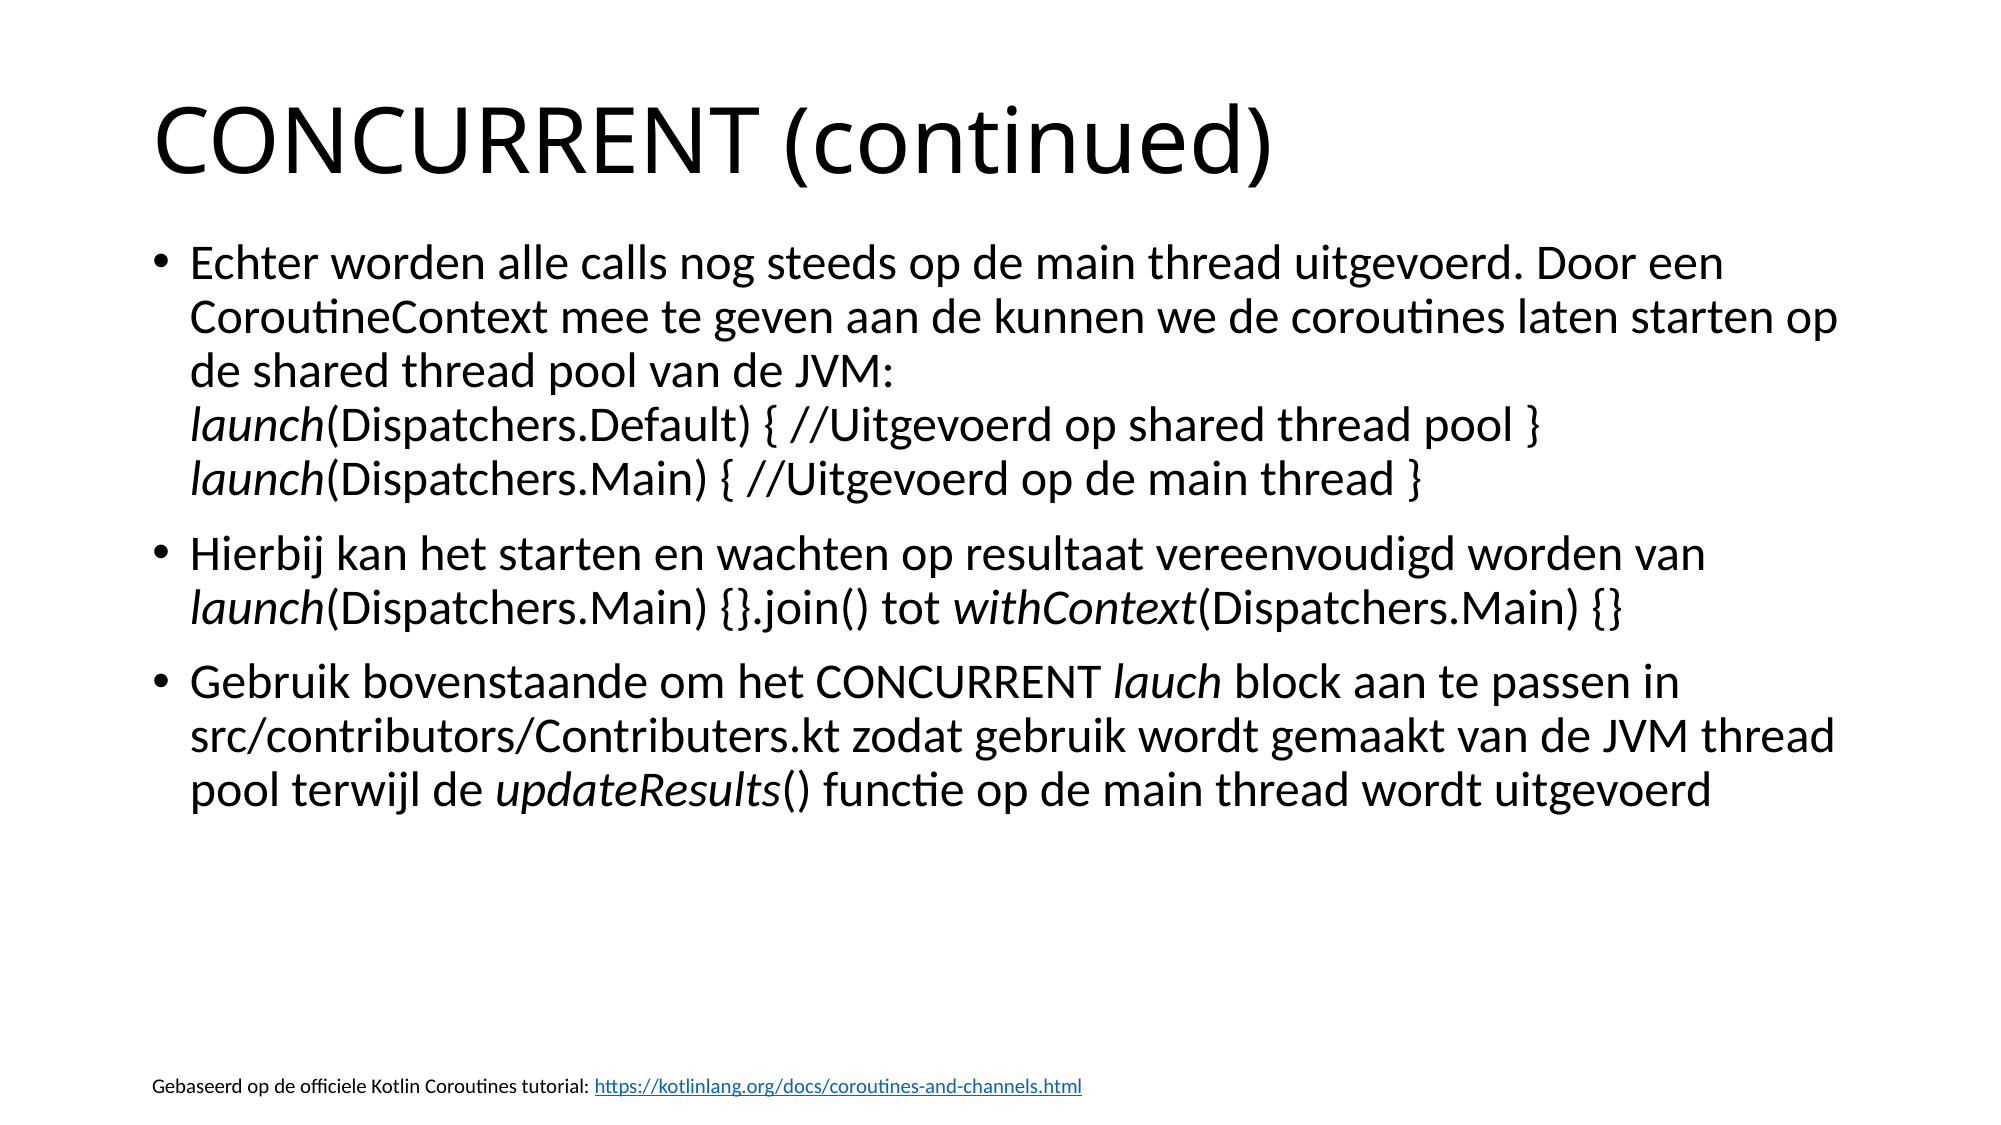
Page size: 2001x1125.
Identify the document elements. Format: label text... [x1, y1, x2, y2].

list Echter worden alle calls nog steeds op de main thread uitgevoerd. Door een CoroutineContext mee te geven aan de kunnen we de coroutines laten starten op de shared thread pool van de JVM: launch(Dispatchers.Default) { //Uitgevoerd op shared thread pool } launch(Dispatchers.Main) { //Uitgevoerd op de main thread } Hierbij kan het starten en wachten op resultaat vereenvoudigd worden van launch(Dispatchers.Main) {}.join() tot withContext(Dispatchers.Main) {} Gebruik bovenstaande om het CONCURRENT lauch block aan te passen in src/contributors/Contributers.kt zodat gebruik wordt gemaakt van de JVM thread pool terwijl de updateResults() functie op de main thread wordt uitgevoerd [137, 228, 1863, 1014]
title CONCURRENT (continued) [137, 59, 1863, 228]
text_box Gebaseerd op de officiele Kotlin Coroutines tutorial: https://kotlinlang.org/docs/coroutines-and-channels.html [137, 1048, 1863, 1109]
